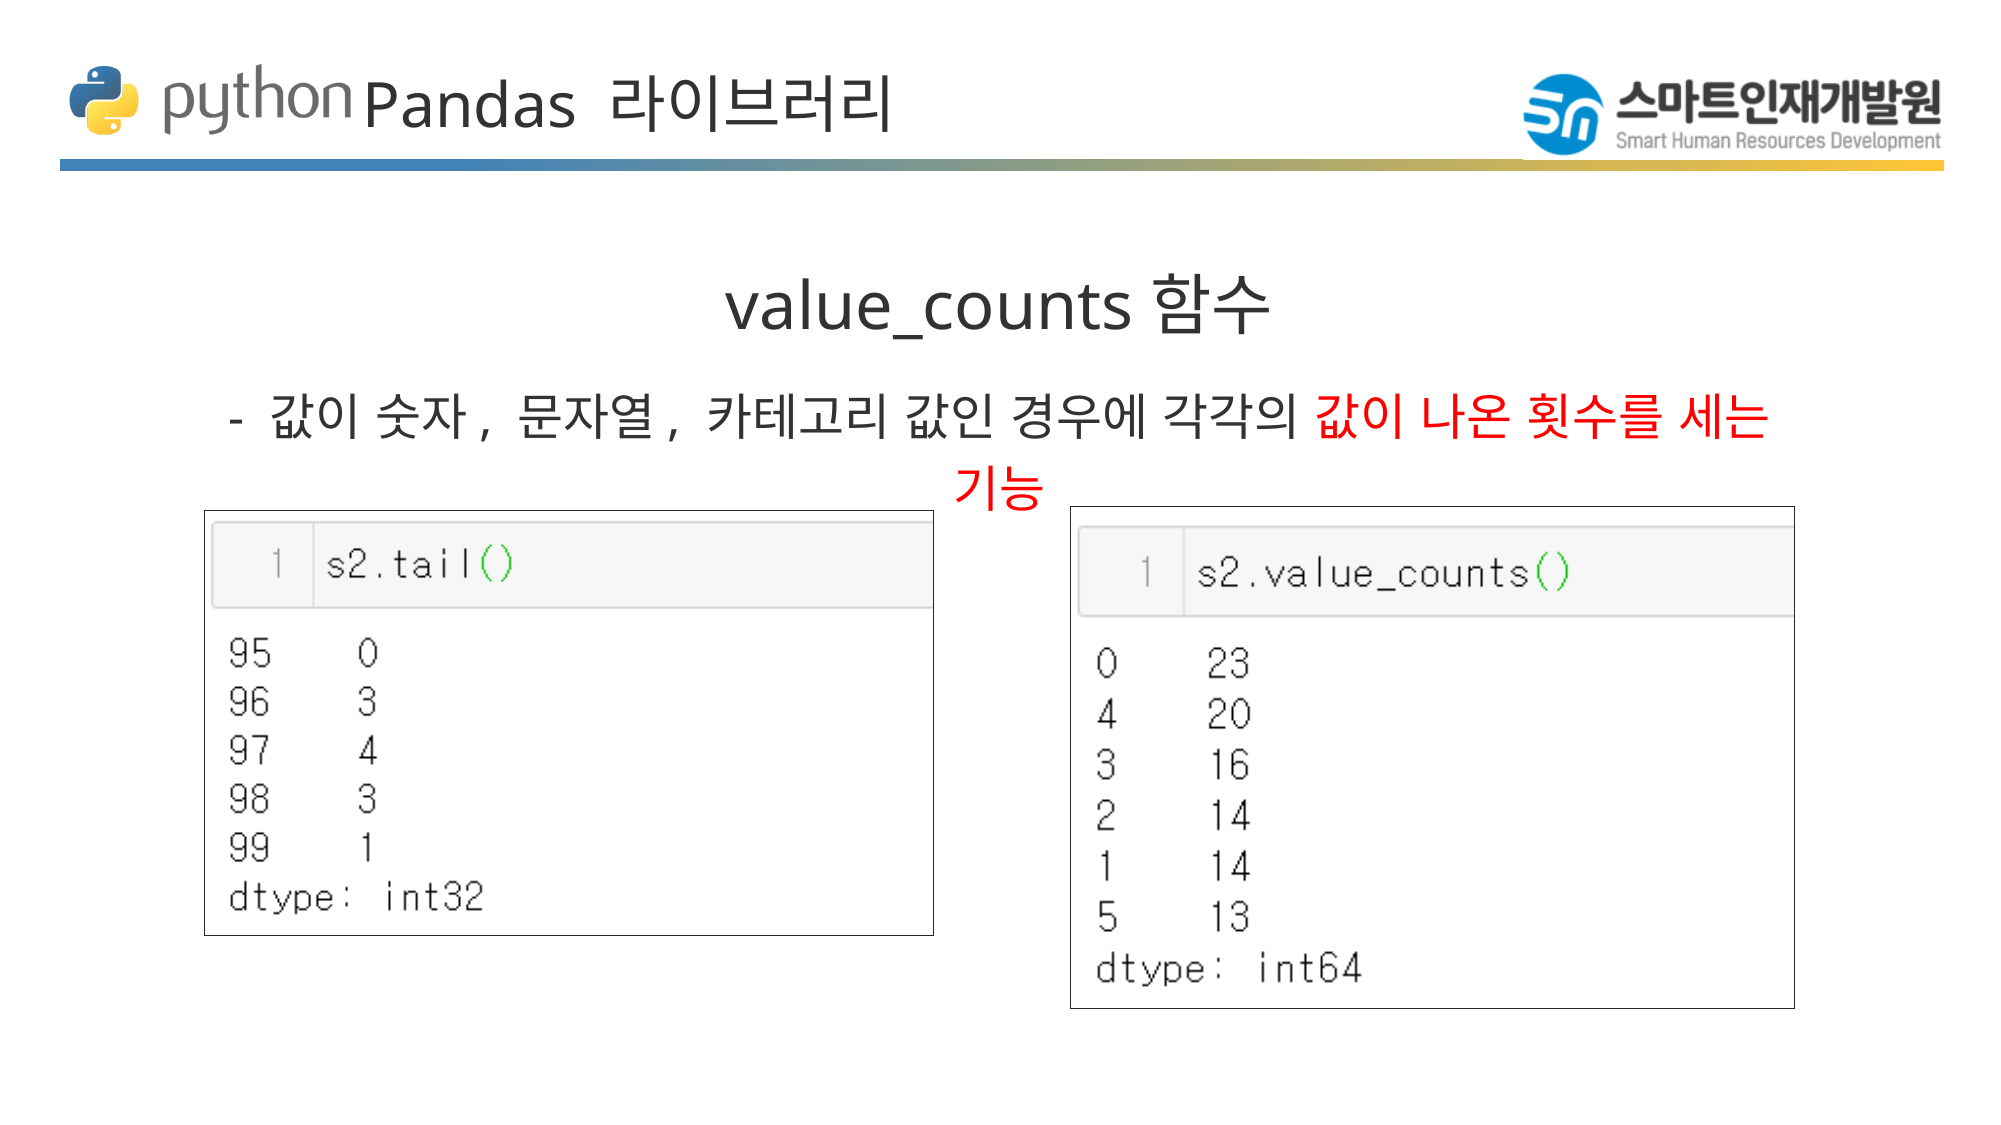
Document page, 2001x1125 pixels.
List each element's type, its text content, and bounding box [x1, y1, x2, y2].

picture [1070, 506, 1795, 1009]
picture [1523, 68, 1952, 160]
picture [204, 509, 934, 936]
text_box value_counts함수 [347, 239, 1652, 351]
picture [60, 55, 363, 147]
text_box Pandas 라이브러리 [347, 57, 911, 148]
text_box - 값이 숫자, 문자열, 카테고리 값인 경우에 각각의 값이 나온 횟수를 세는 기능 [173, 366, 1826, 525]
